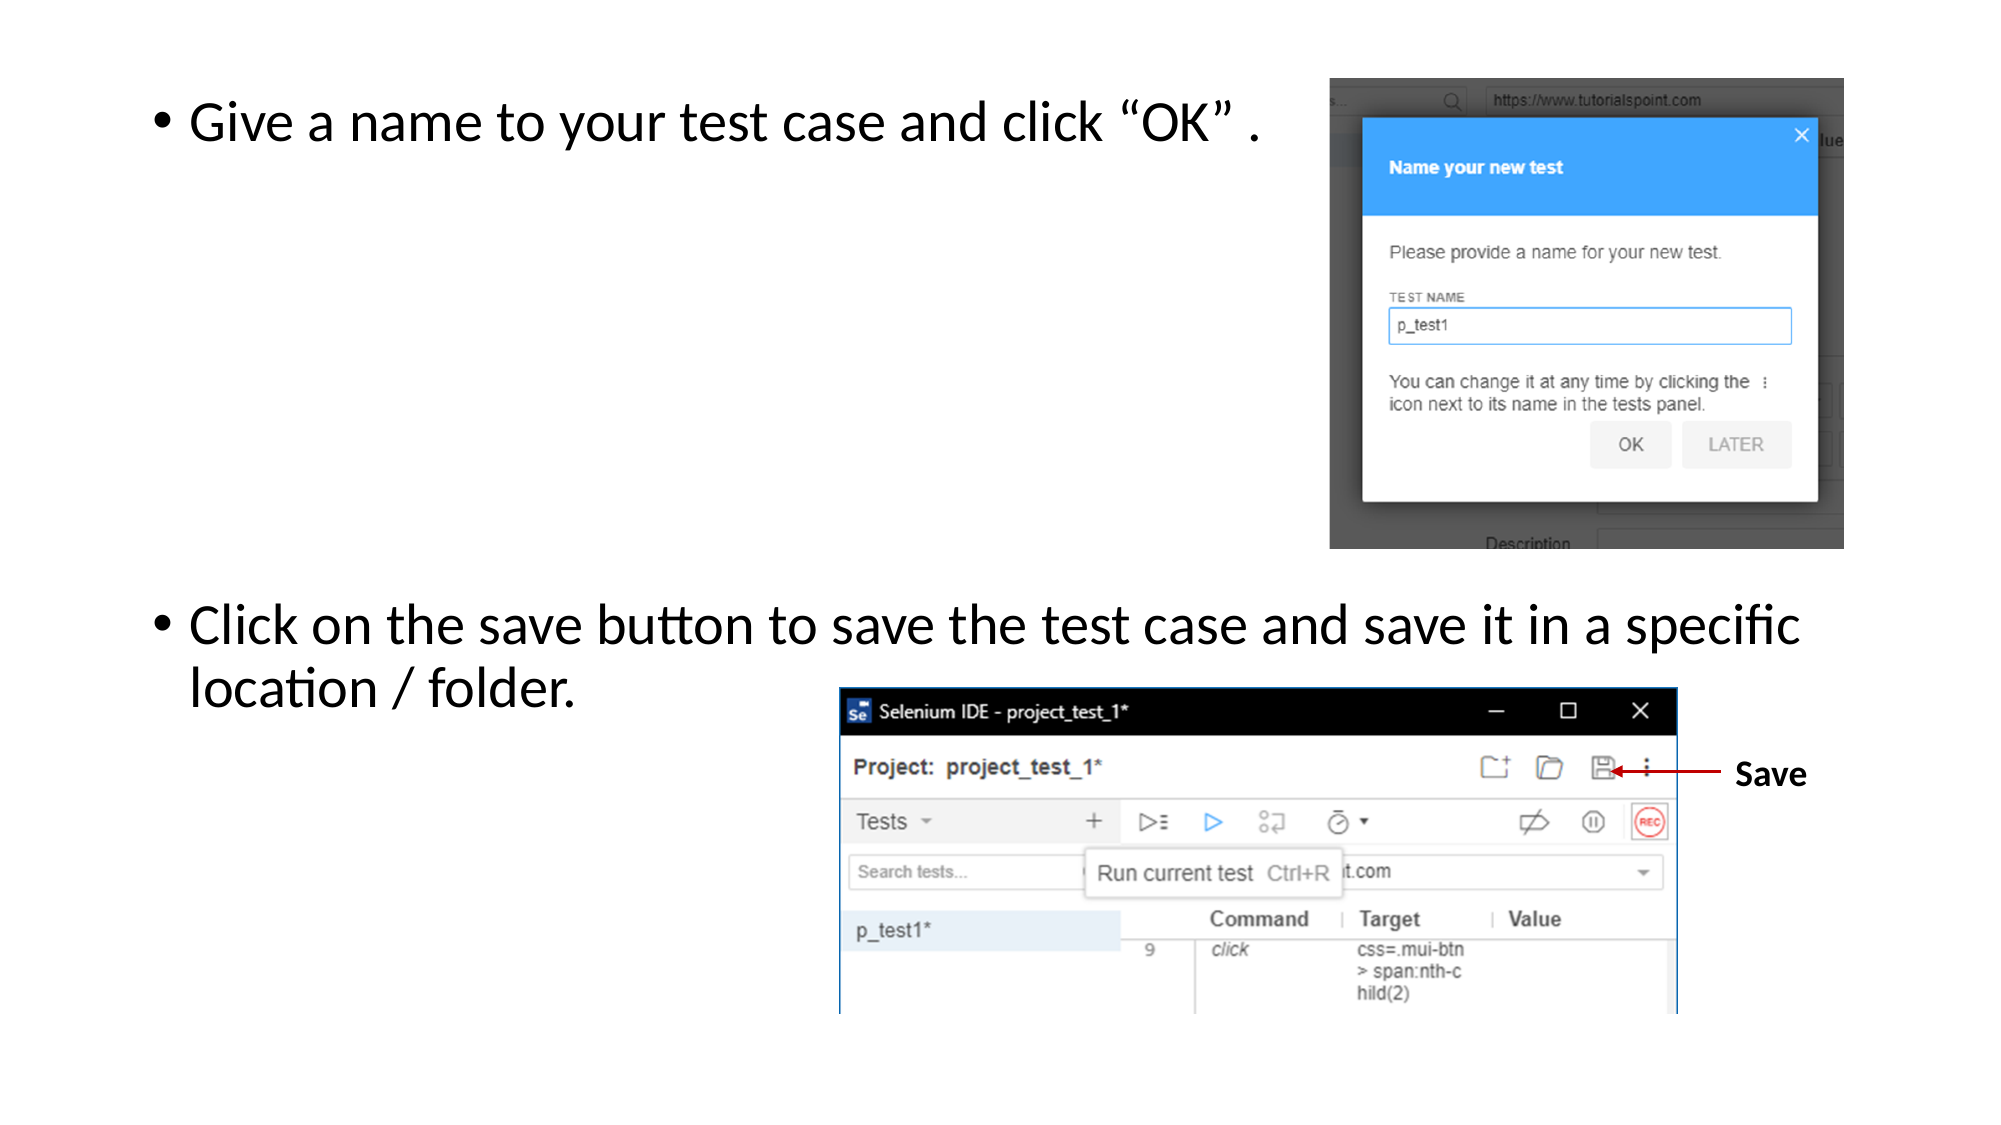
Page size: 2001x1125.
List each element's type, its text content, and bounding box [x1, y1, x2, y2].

picture [1329, 78, 1844, 549]
text_box Save [1720, 741, 1957, 801]
picture [838, 687, 1688, 1014]
list Give a name to your test case and click “OK” . Click on the save button to save the test case and save it in a specific location / folder. [137, 83, 1863, 1014]
